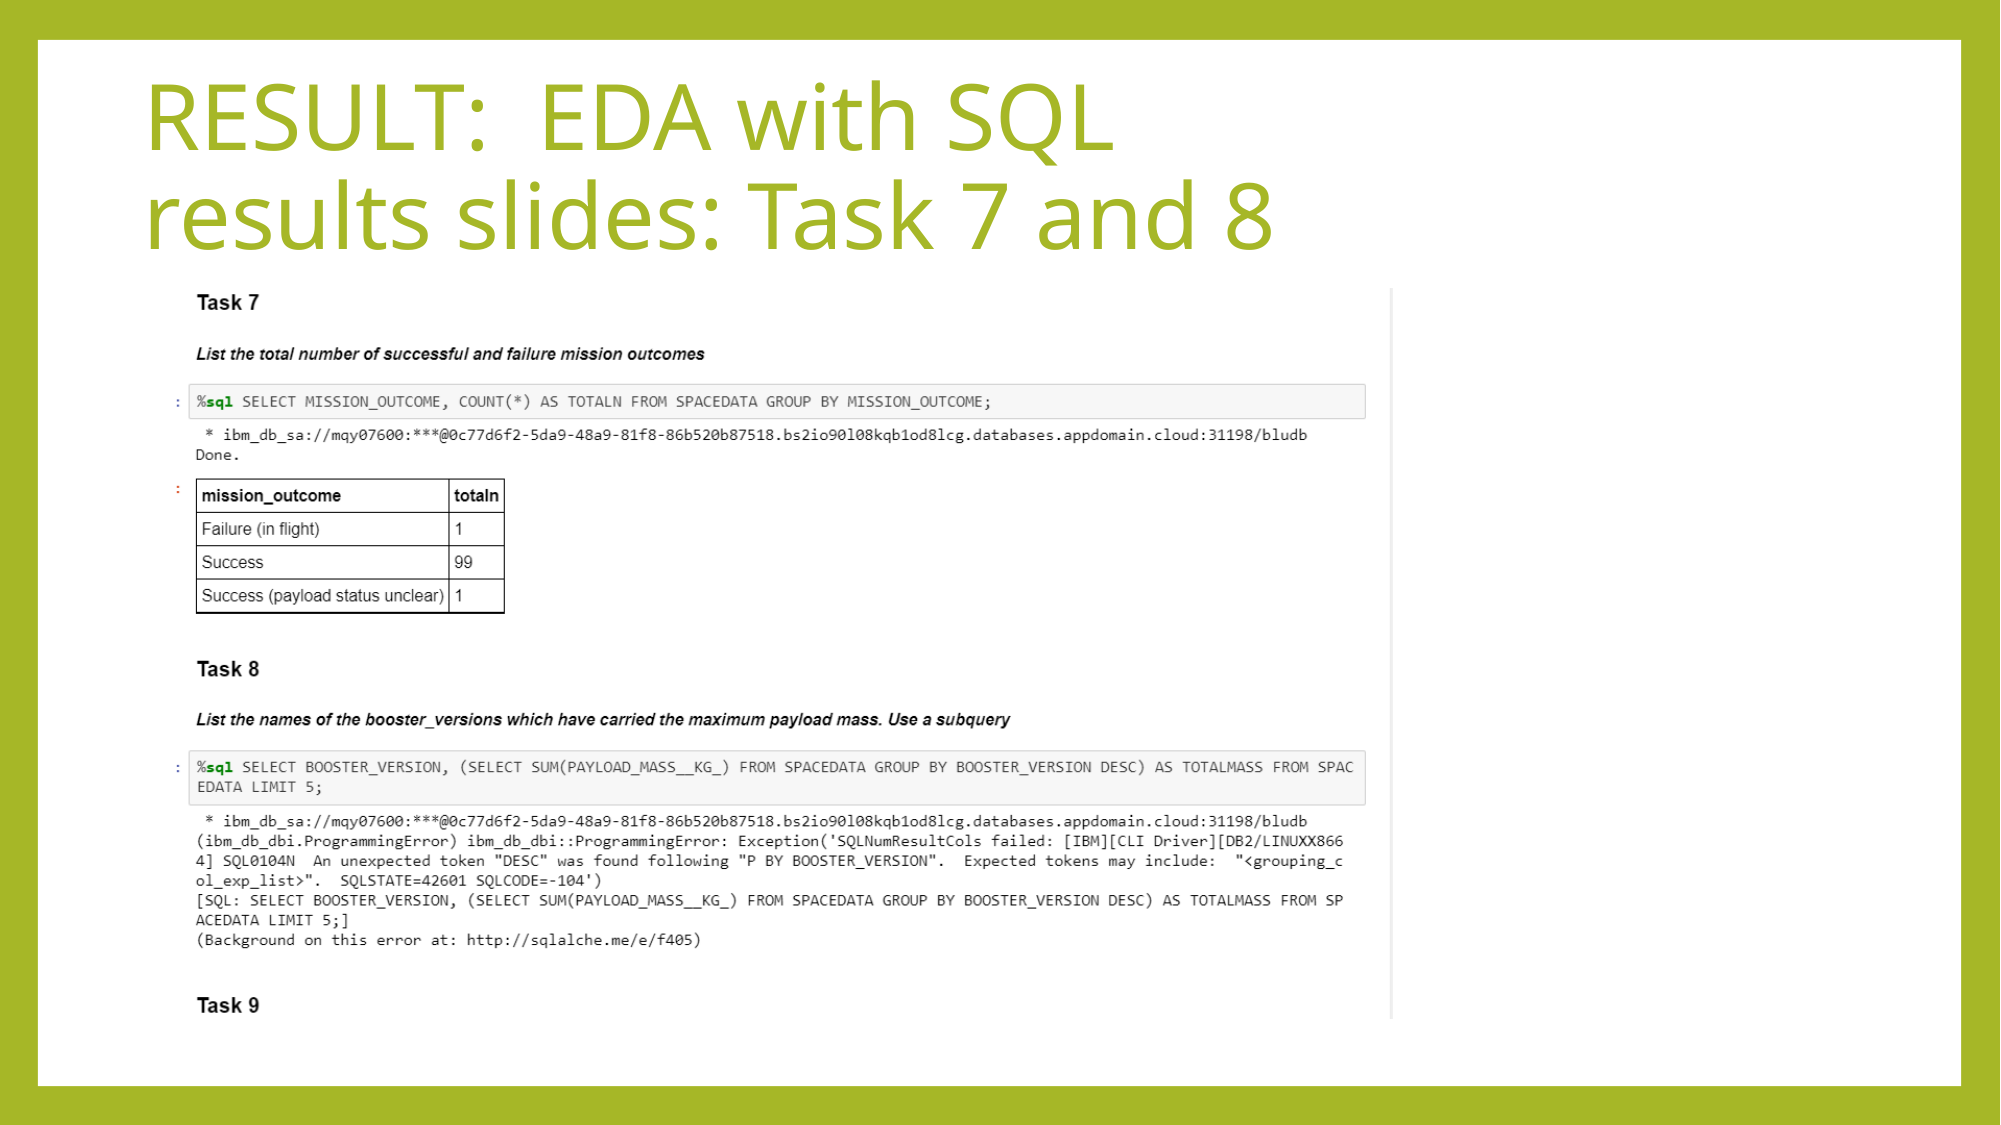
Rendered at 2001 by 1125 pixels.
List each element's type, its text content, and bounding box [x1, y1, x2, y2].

picture [174, 287, 1393, 1019]
title RESULT: EDA with SQL results slides: Task 7 and 8 [128, 61, 1315, 280]
